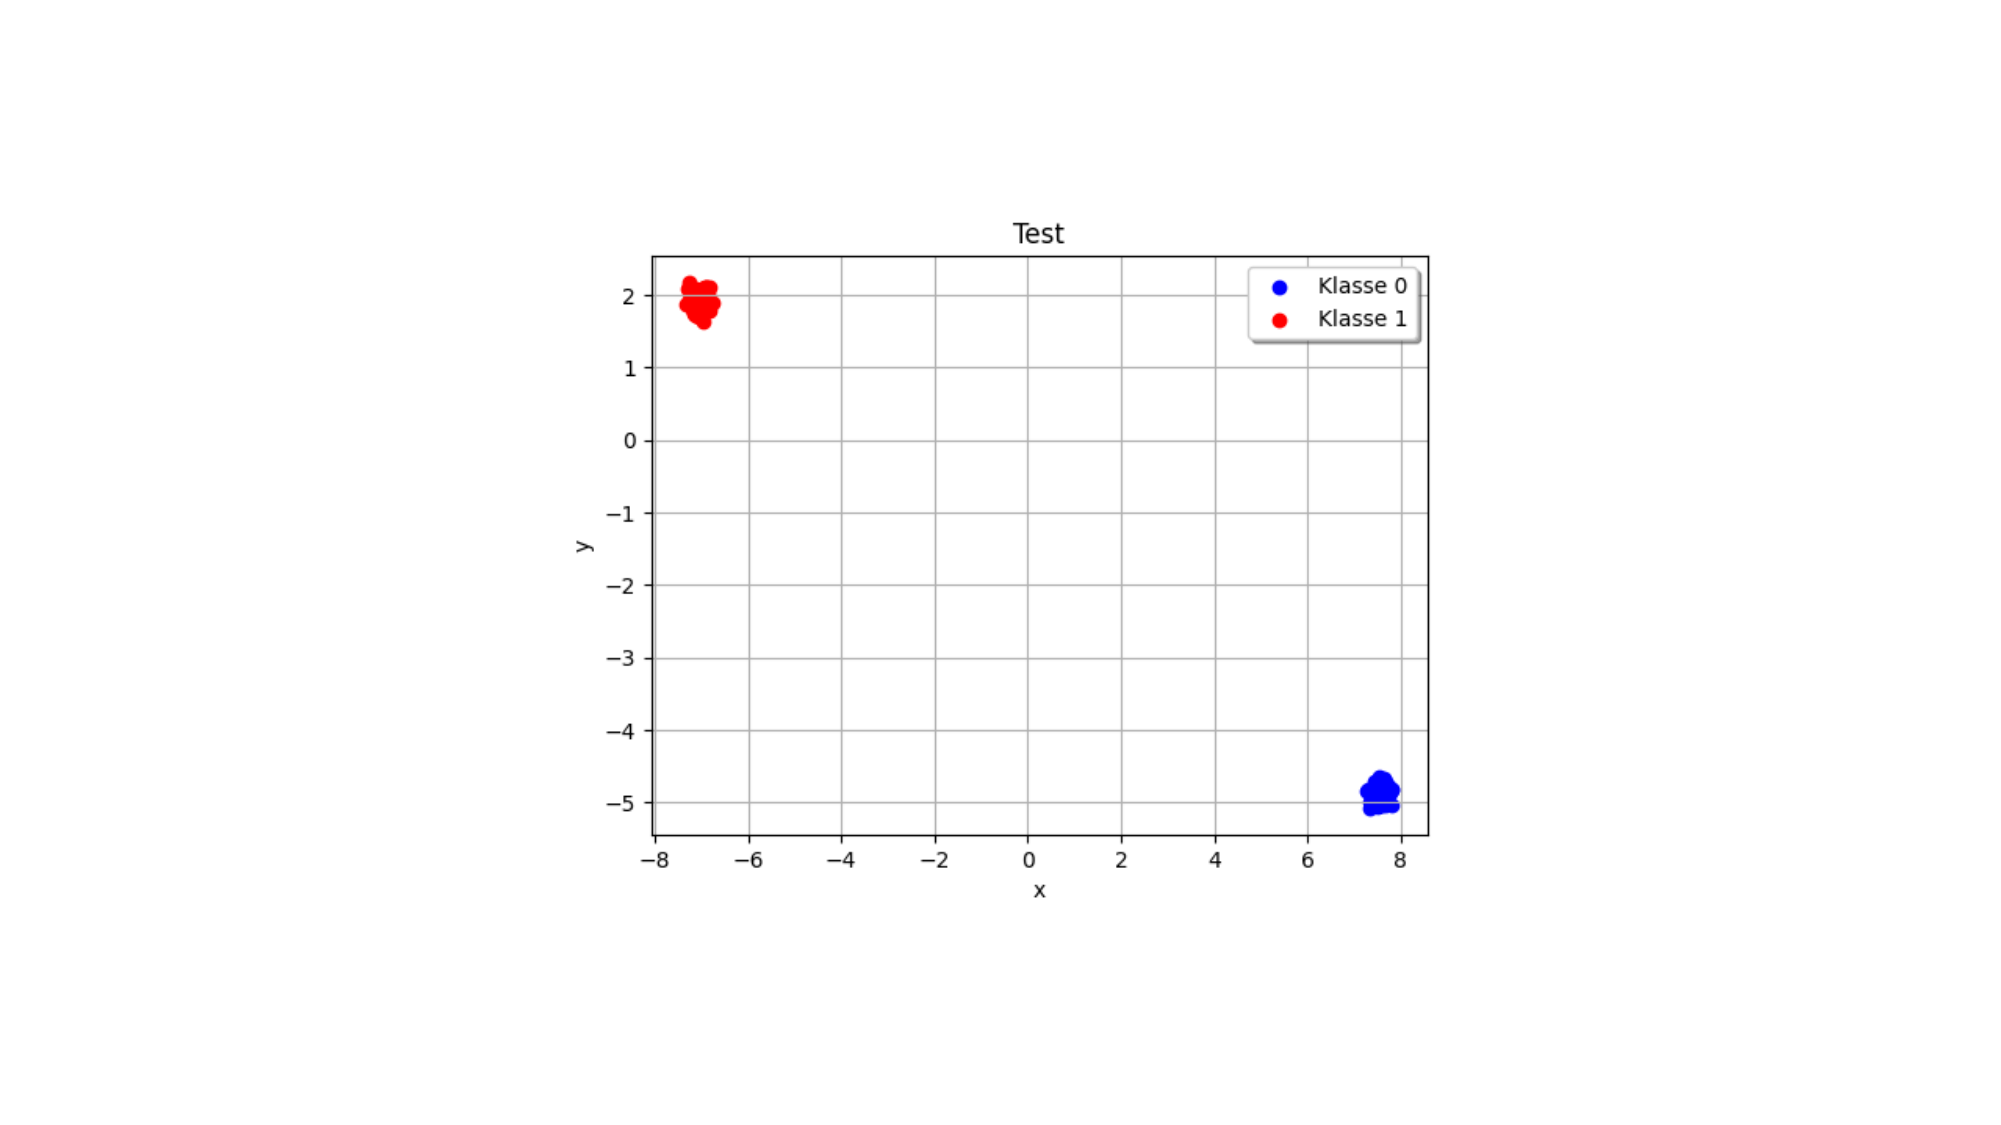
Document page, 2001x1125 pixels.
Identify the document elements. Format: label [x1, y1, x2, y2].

picture [558, 206, 1442, 918]
